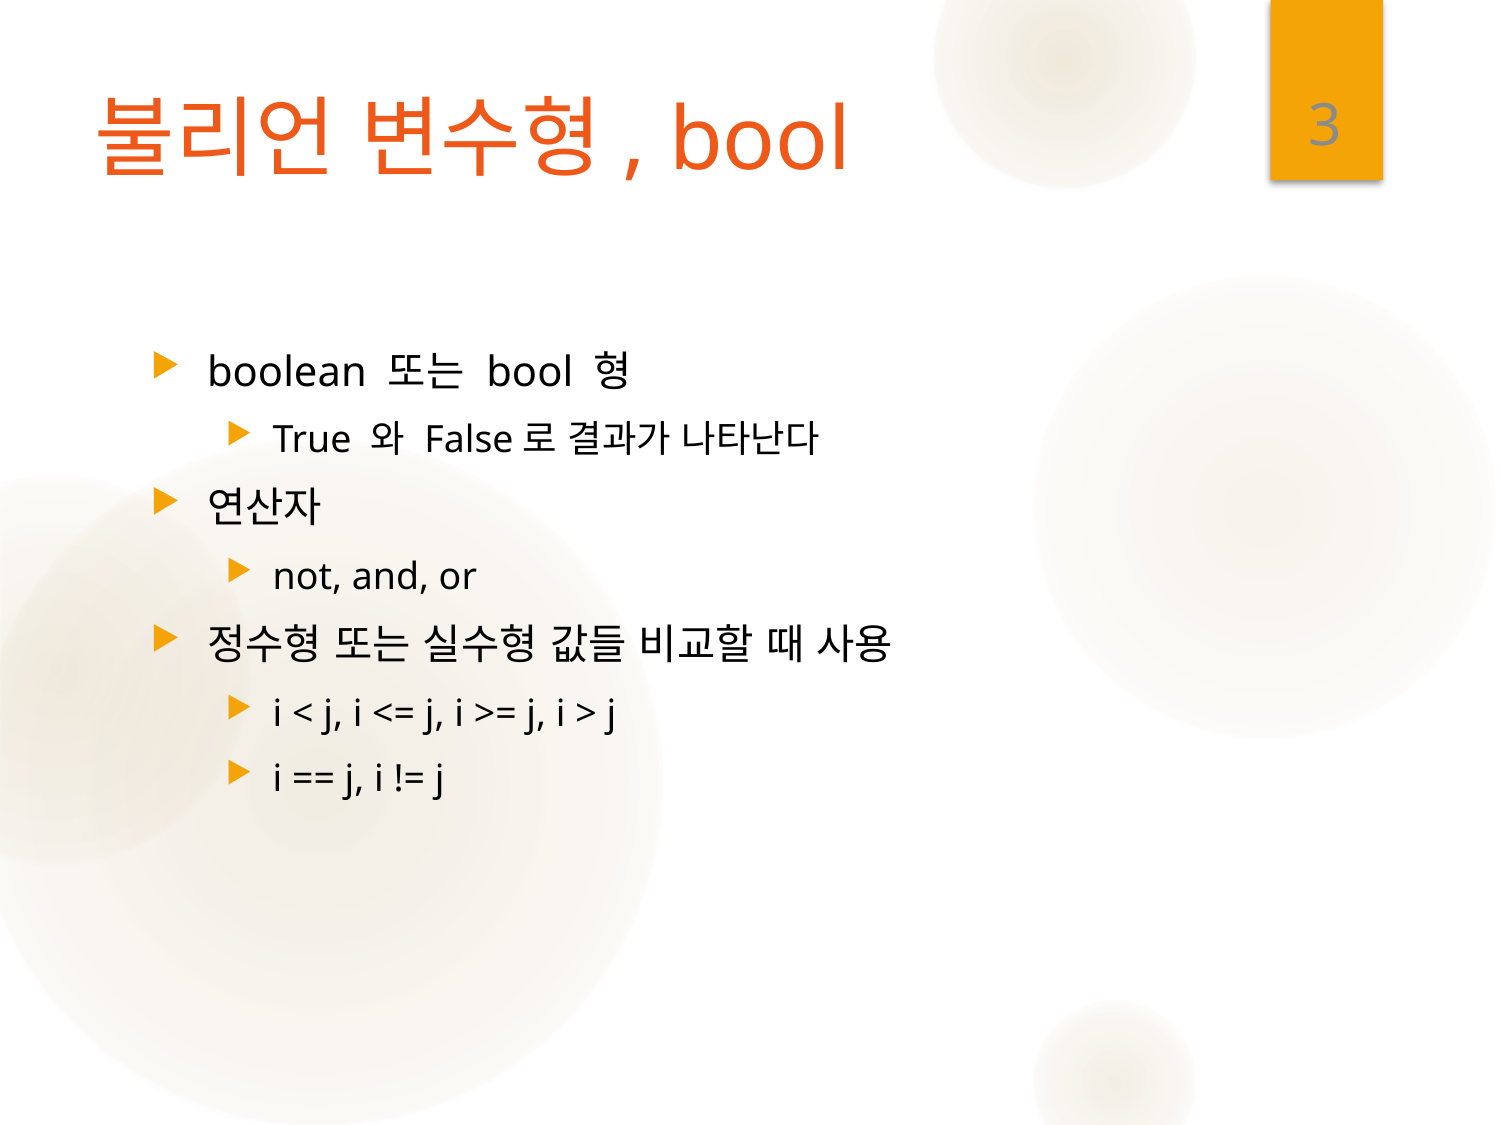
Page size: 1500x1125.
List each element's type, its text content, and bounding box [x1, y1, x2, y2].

slide_number 3 [1273, 48, 1378, 175]
title 불리언 변수형, bool [79, 74, 1237, 304]
list boolean 또는 bool 형 True 와 False로 결과가 나타난다 연산자 not, and, or 정수형 또는 실수형 값들 비교할 때 사용 i < j, i <= j, i >= j, i > j i == j, i != j [135, 336, 1237, 1025]
